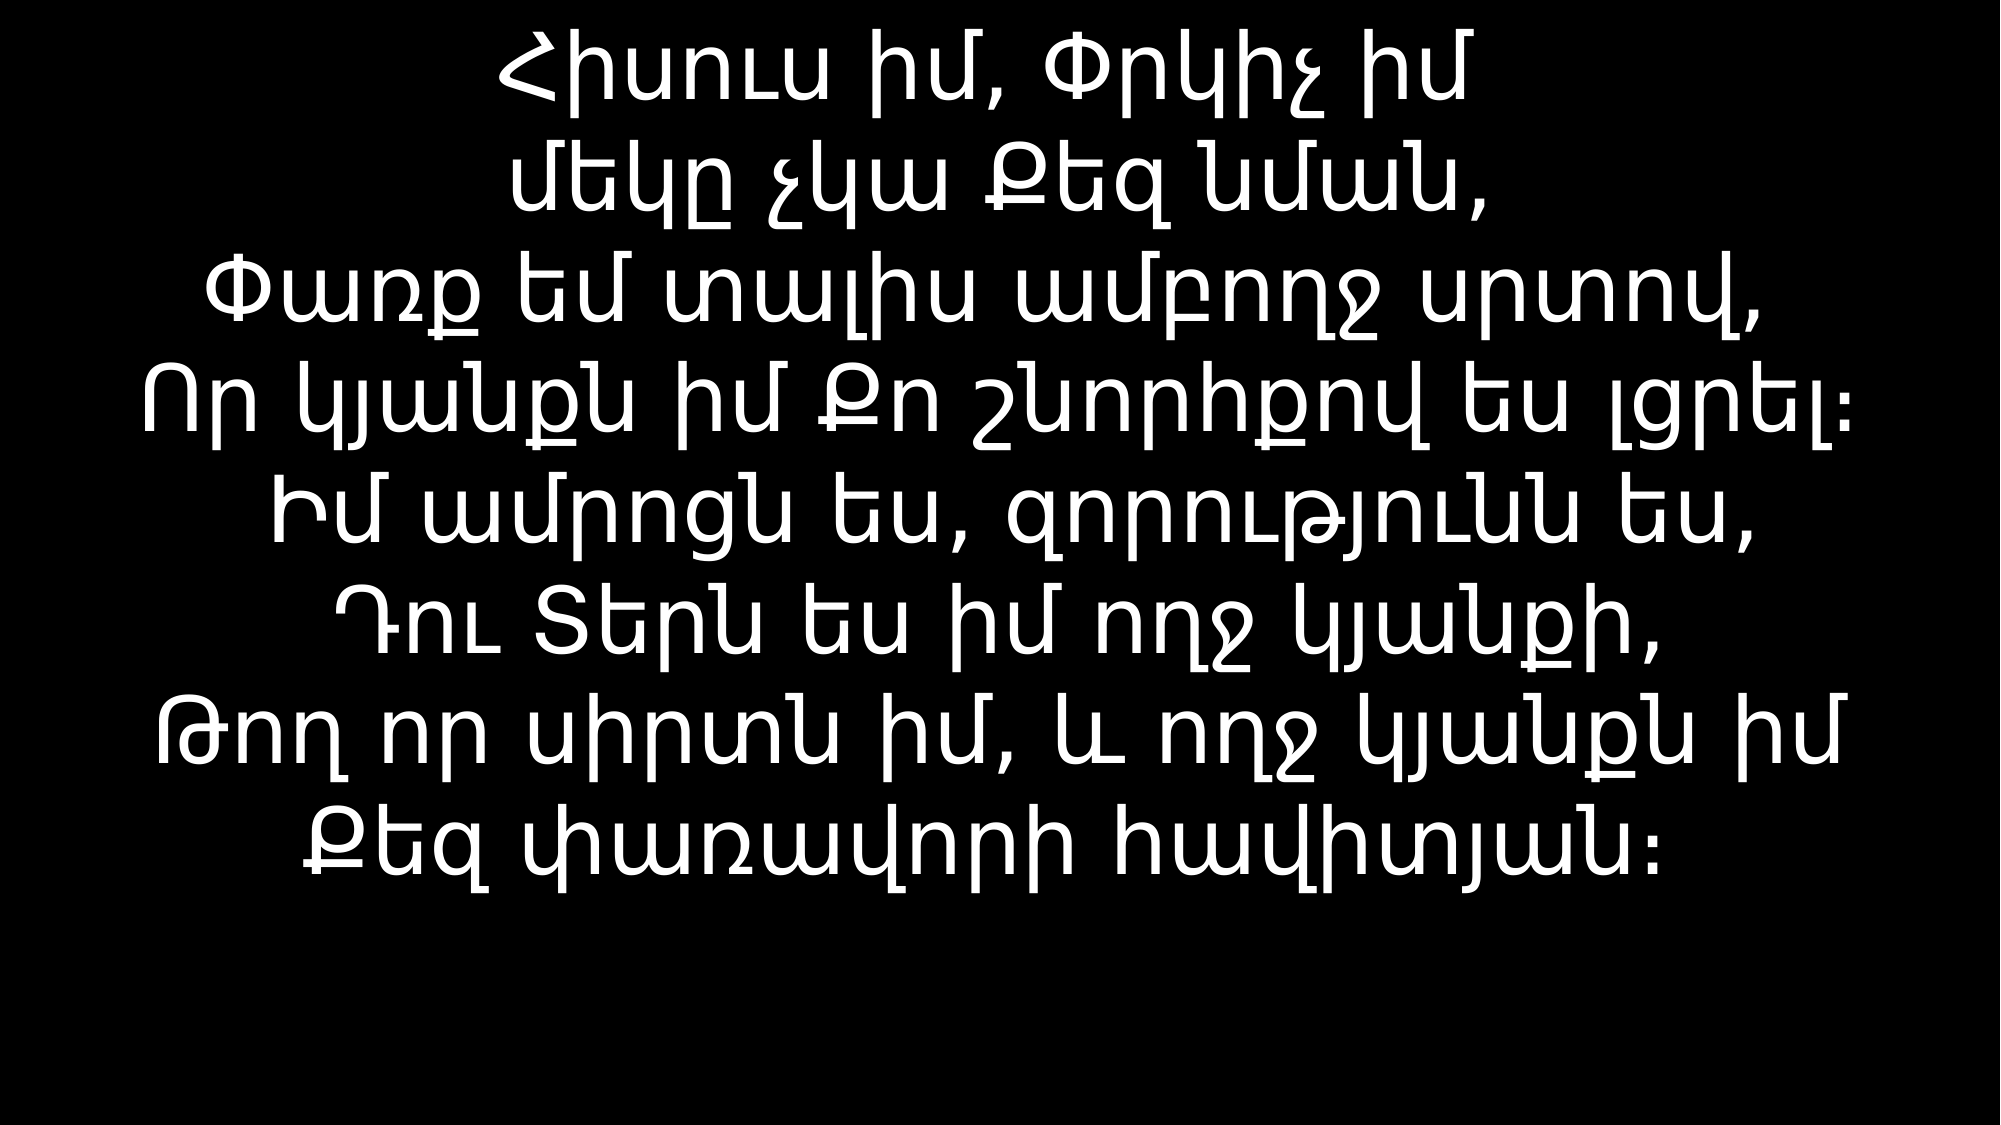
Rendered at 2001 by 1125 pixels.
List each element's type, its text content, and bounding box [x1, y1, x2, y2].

title Հիսուս իմ, Փրկիչ իմ մեկը չկա Քեզ նման, Փառք եմ տալիս ամբողջ սրտով, Որ կյանքն իմ Քո շնորհքով ես լցրել։ Իմ ամրոցն ես, զորությունն ես, Դու Տերն ես իմ ողջ կյանքի, Թող որ սիրտն իմ, և ողջ կյանքն իմ Քեզ փառավորի հավիտյան։ [0, 0, 2000, 1125]
